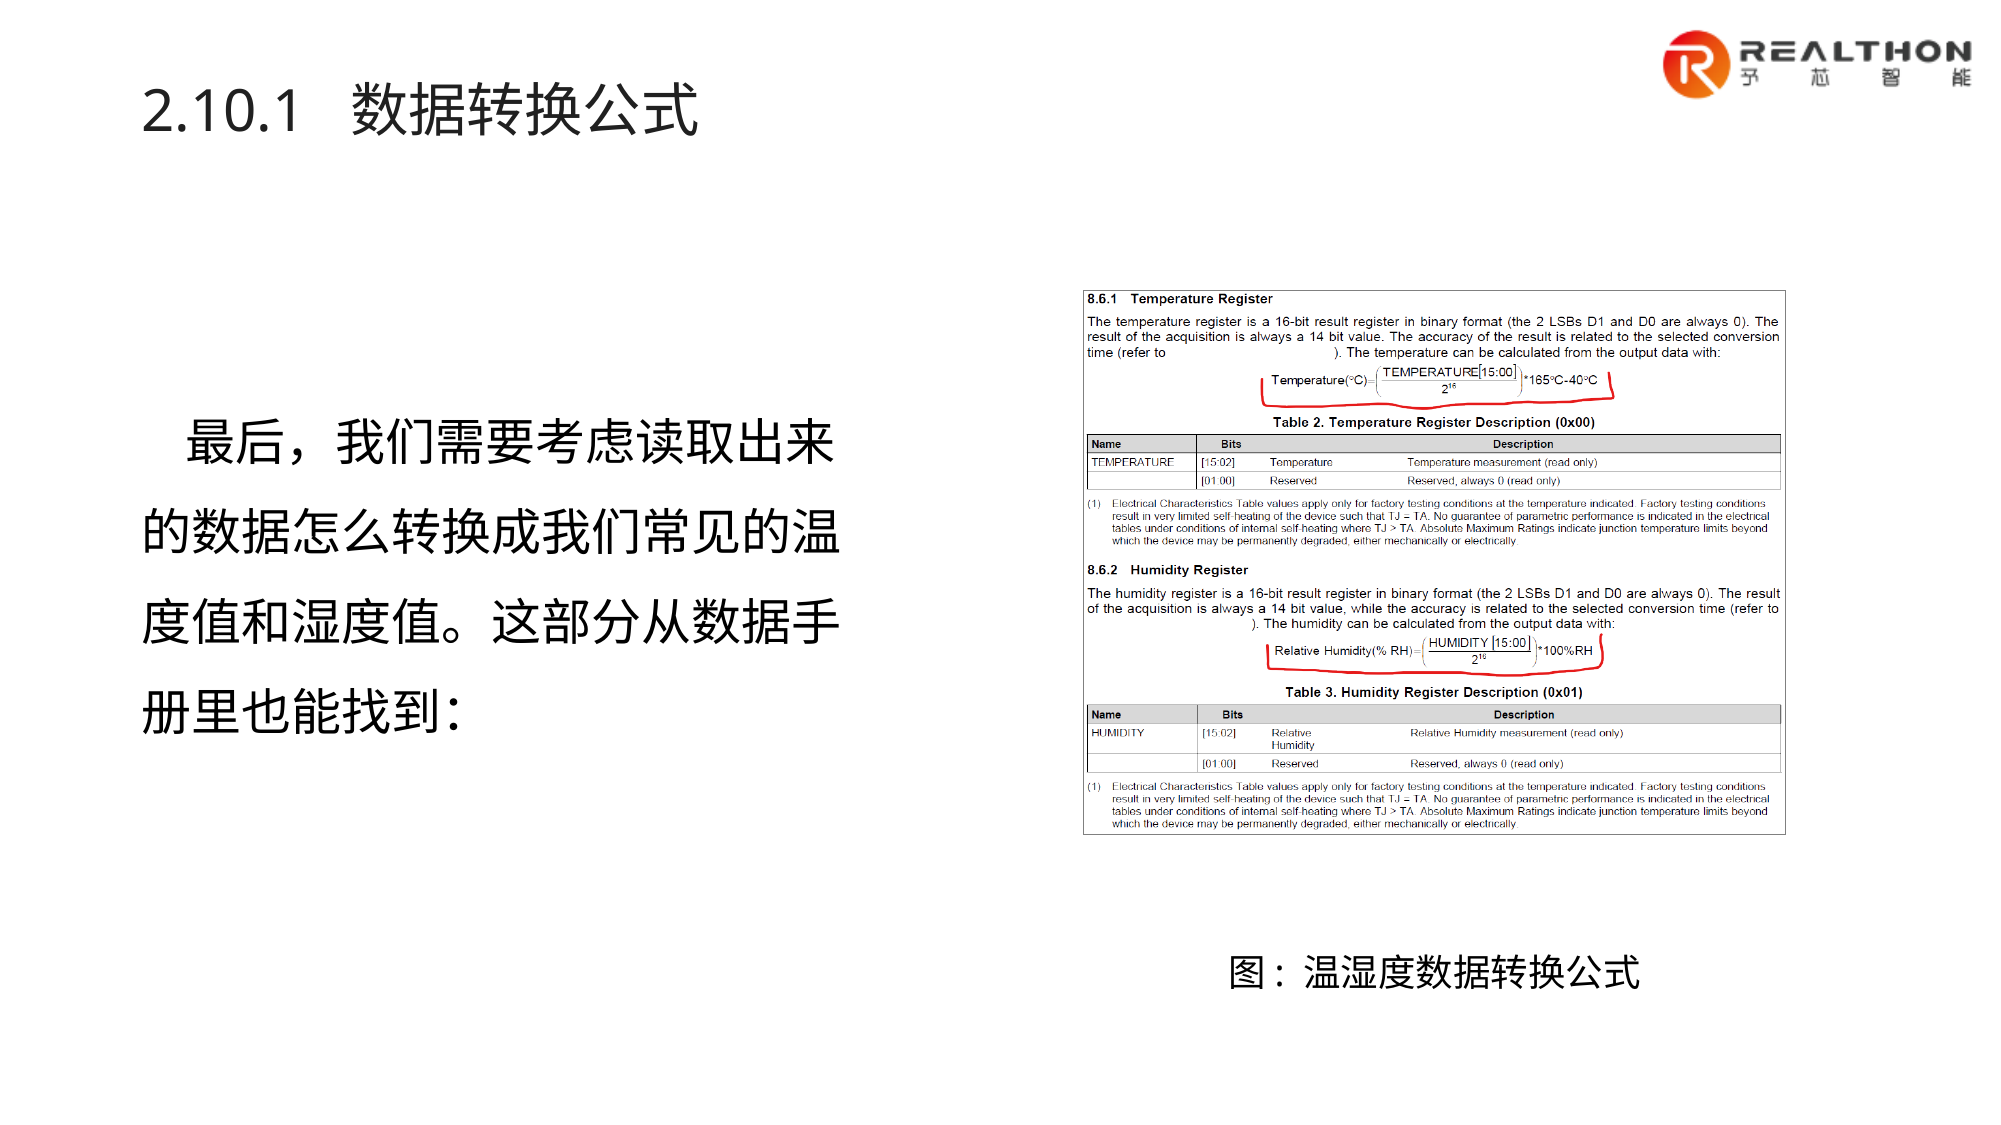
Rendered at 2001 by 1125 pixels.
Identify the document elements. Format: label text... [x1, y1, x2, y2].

picture [1640, 0, 2000, 128]
text_box 最后，我们需要考虑读取出来的数据怎么转换成我们常见的温度值和湿度值。这部分从数据手册里也能找到： [126, 373, 863, 748]
picture [1083, 290, 1786, 835]
list 2.10.1 数据转换公式 [126, 56, 1103, 169]
text_box 图: 温湿度数据转换公式 [1017, 941, 1851, 1002]
